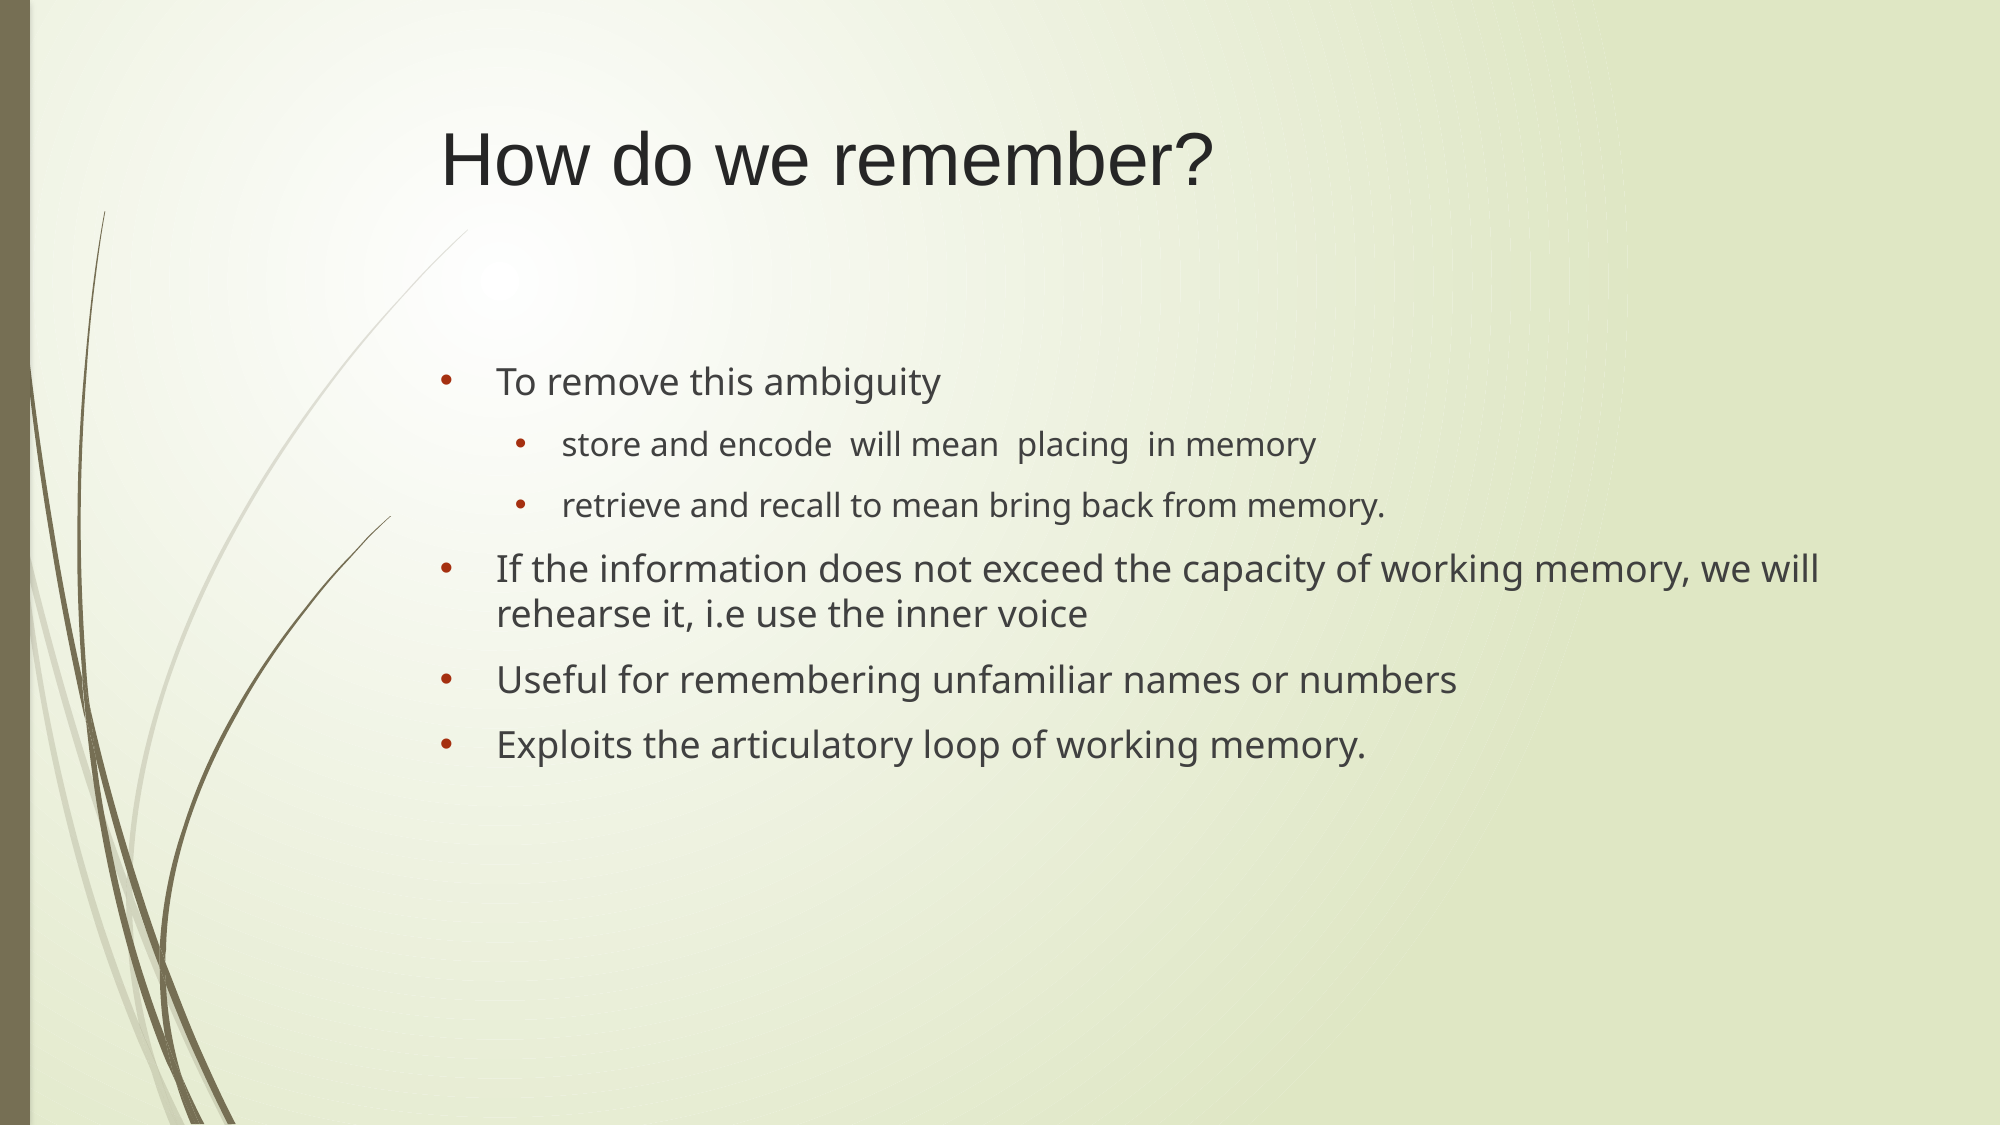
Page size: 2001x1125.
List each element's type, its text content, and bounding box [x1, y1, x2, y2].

list To remove this ambiguity store and encode will mean placing in memory retrieve and recall to mean bring back from memory. If the information does not exceed the capacity of working memory, we will rehearse it, i.e use the inner voice Useful for remembering unfamiliar names or numbers Exploits the articulatory loop of working memory. [424, 350, 1888, 988]
title How do we remember? [425, 102, 1888, 313]
